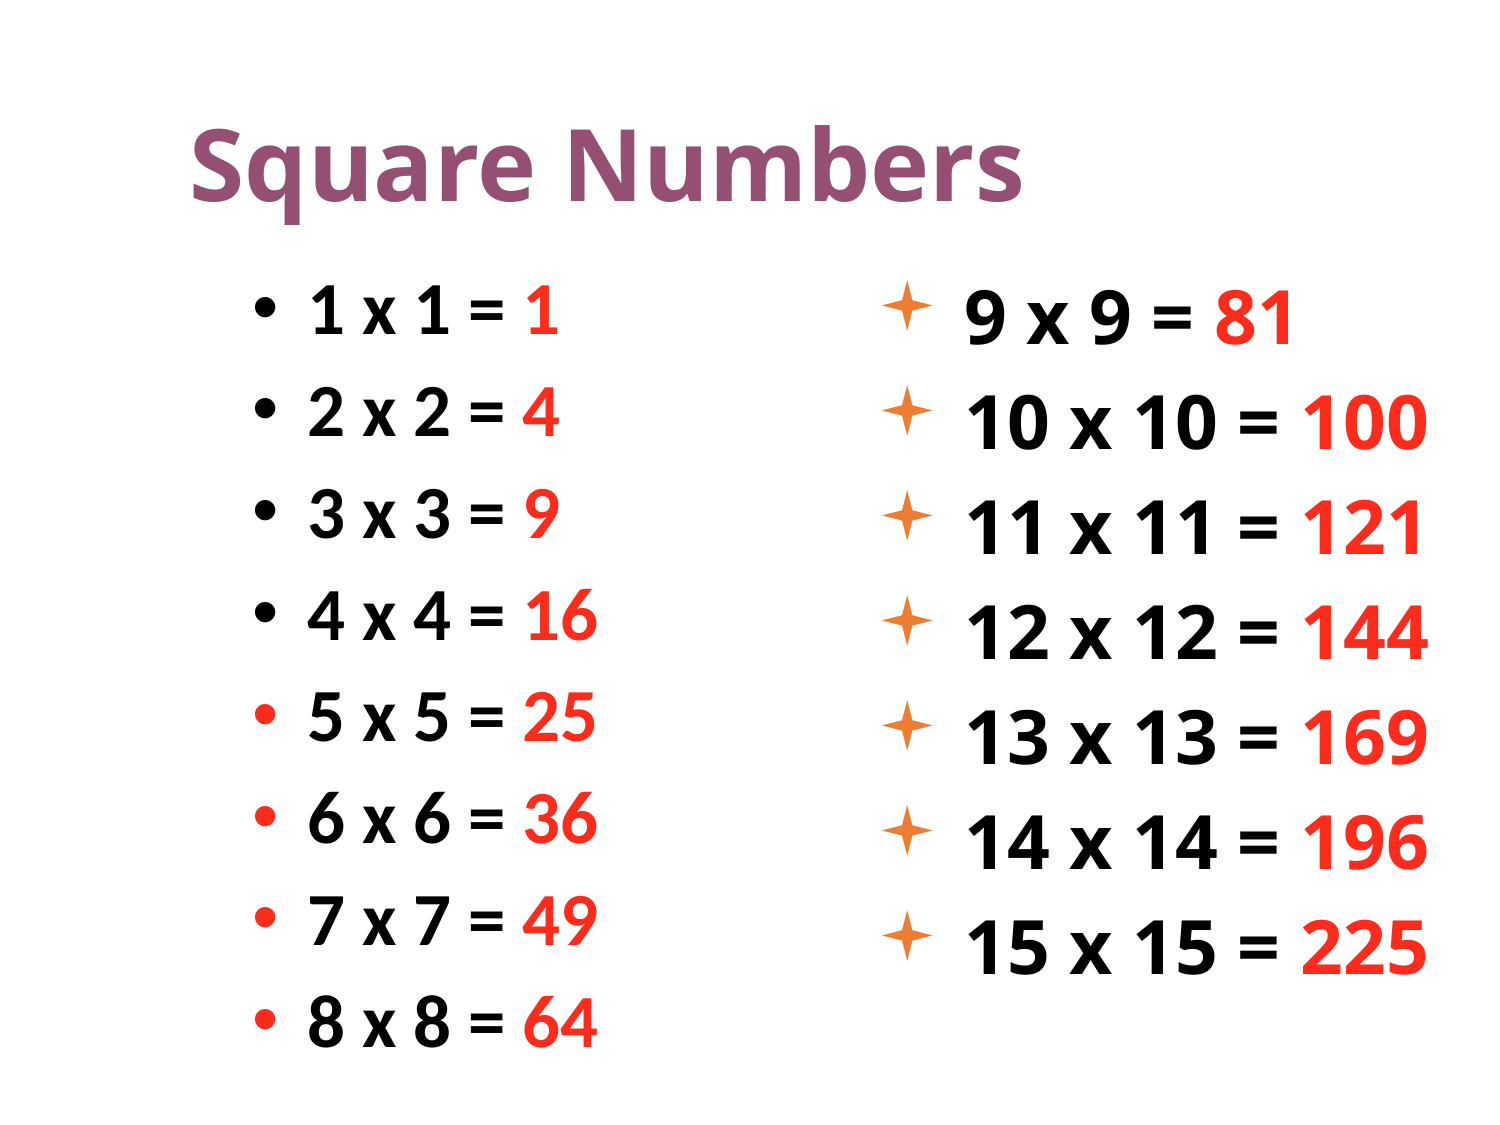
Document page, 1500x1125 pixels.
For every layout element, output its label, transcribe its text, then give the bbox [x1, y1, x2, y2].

list 1 x 1 = 1 2 x 2 = 4 3 x 3 = 9 4 x 4 = 16 5 x 5 = 25 6 x 6 = 36 7 x 7 = 49 8 x 8 = 64 [237, 262, 800, 1125]
text_box 9 x 9 = 81 10 x 10 = 100 11 x 11 = 121 12 x 12 = 144 13 x 13 = 169 14 x 14 = 196 15 x 15 = 225 [862, 262, 1475, 1125]
title Square Numbers [174, 75, 1450, 263]
